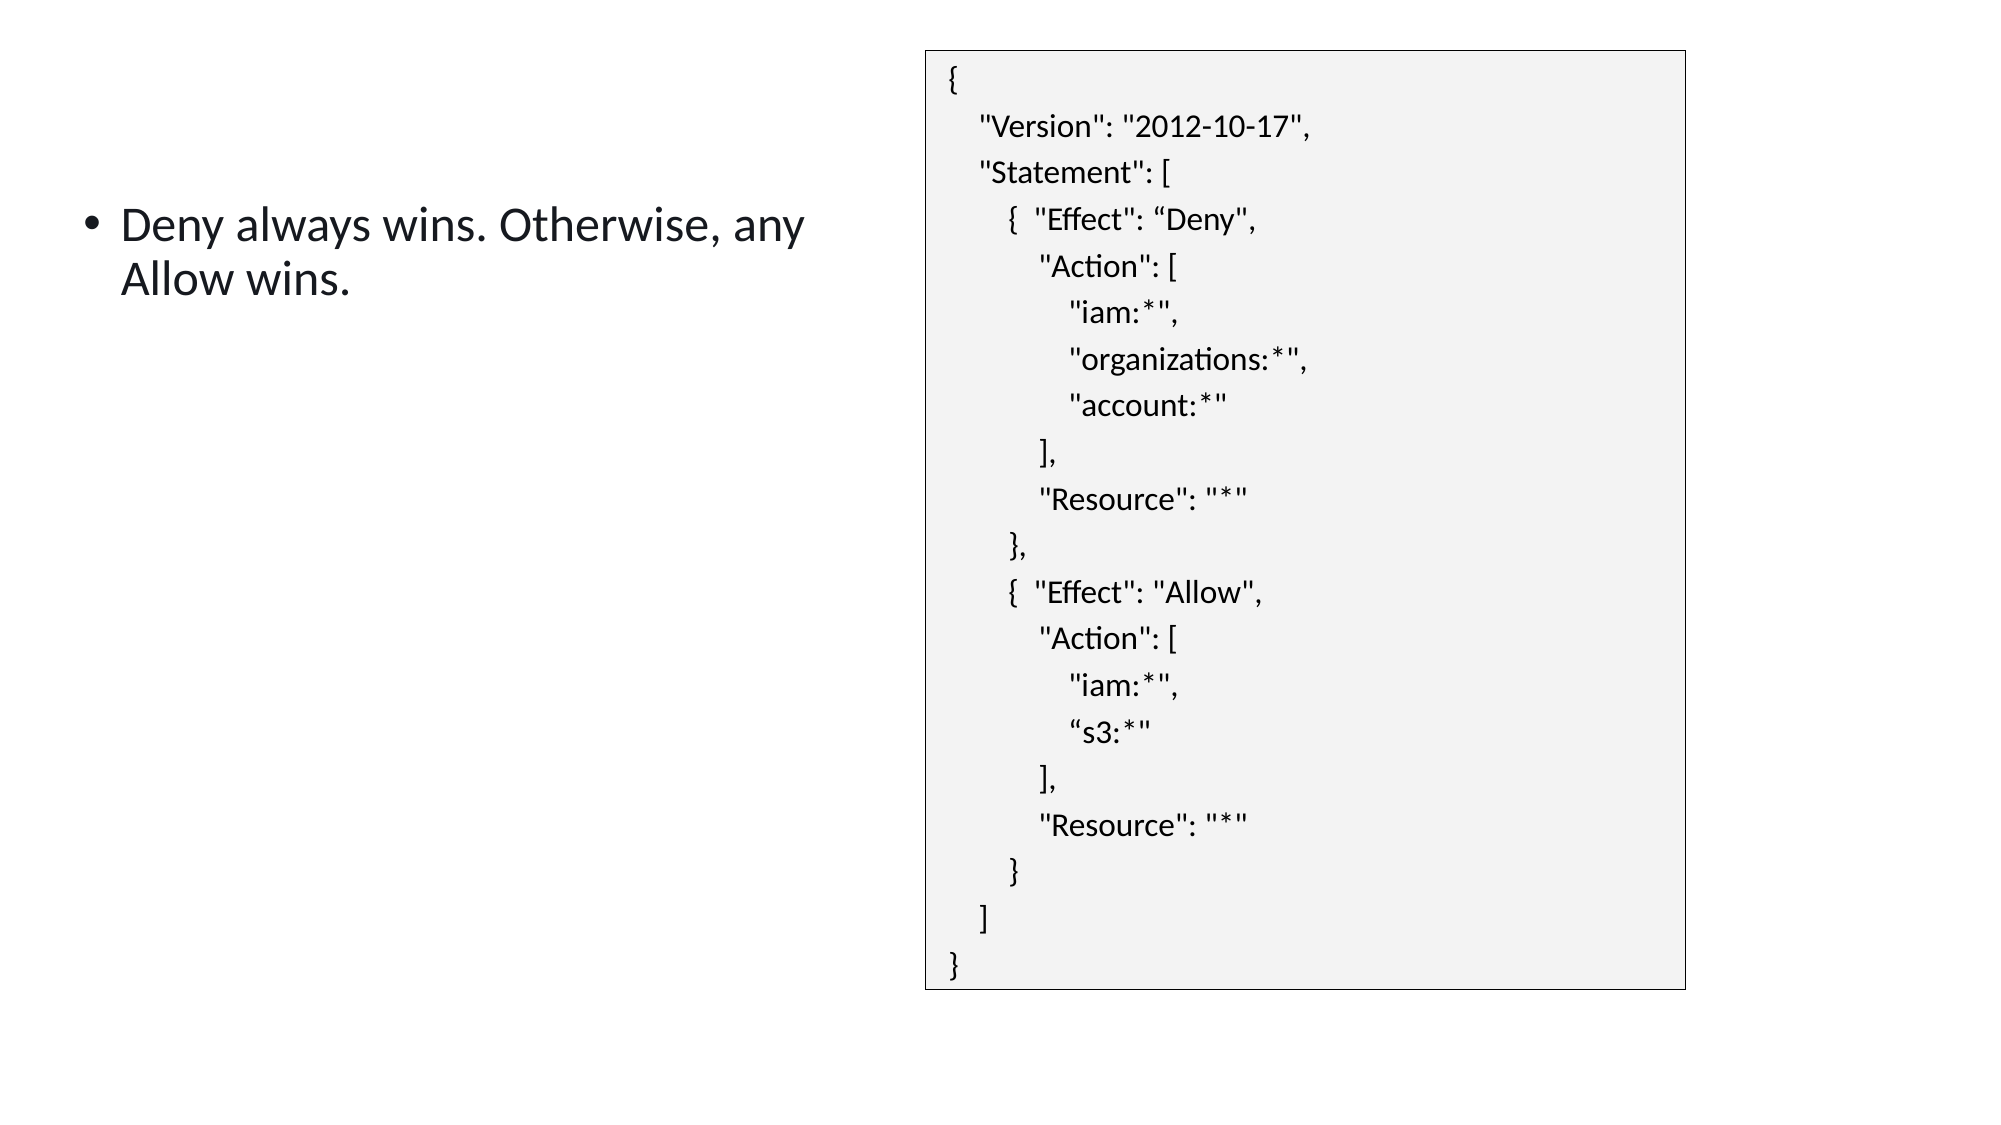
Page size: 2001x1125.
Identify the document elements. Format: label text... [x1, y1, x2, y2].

text_box { "Version": "2012-10-17", "Statement": [ { "Effect": “Deny", "Action": [ "iam:*", "organizations:*", "account:*" ], "Resource": "*" }, { "Effect": "Allow", "Action": [ "iam:*", “s3:*" ], "Resource": "*" } ] } [925, 50, 1686, 990]
list Deny always wins. Otherwise, any Allow wins. [68, 190, 829, 432]
